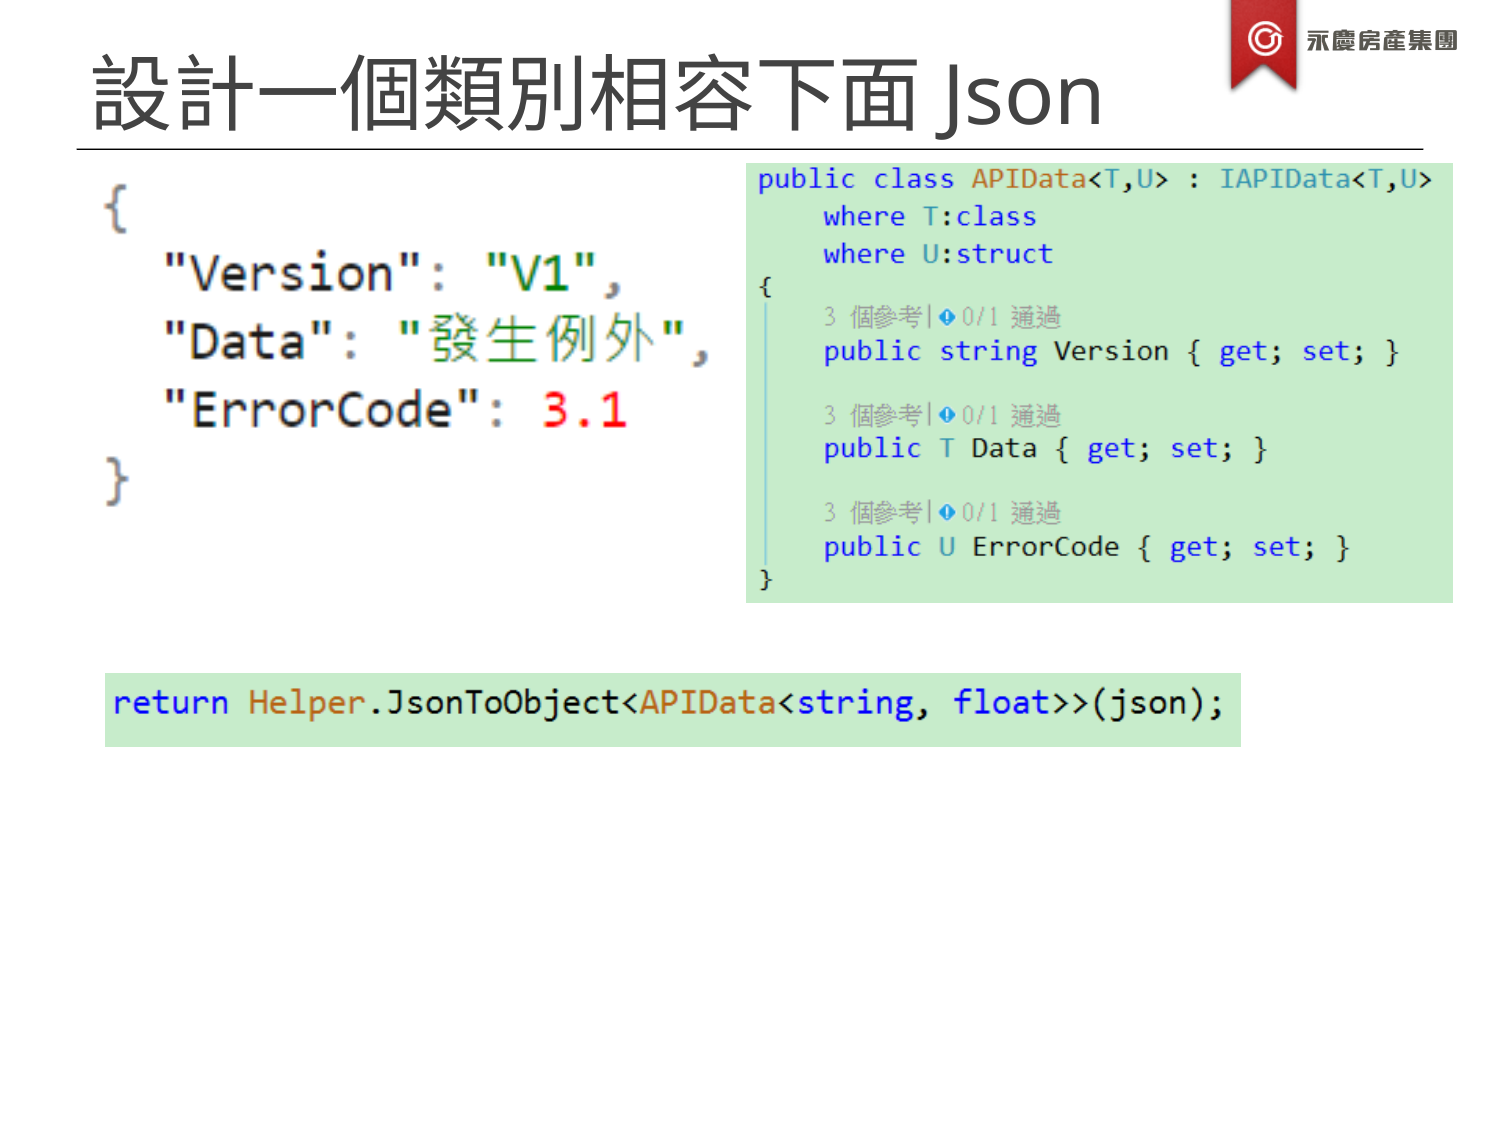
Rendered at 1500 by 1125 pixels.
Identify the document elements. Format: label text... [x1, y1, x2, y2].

picture [1222, 0, 1458, 55]
picture [746, 163, 1453, 603]
text_box 設計一個類別相容下面Json [74, 45, 1425, 137]
picture [94, 176, 733, 538]
picture [105, 672, 1241, 747]
